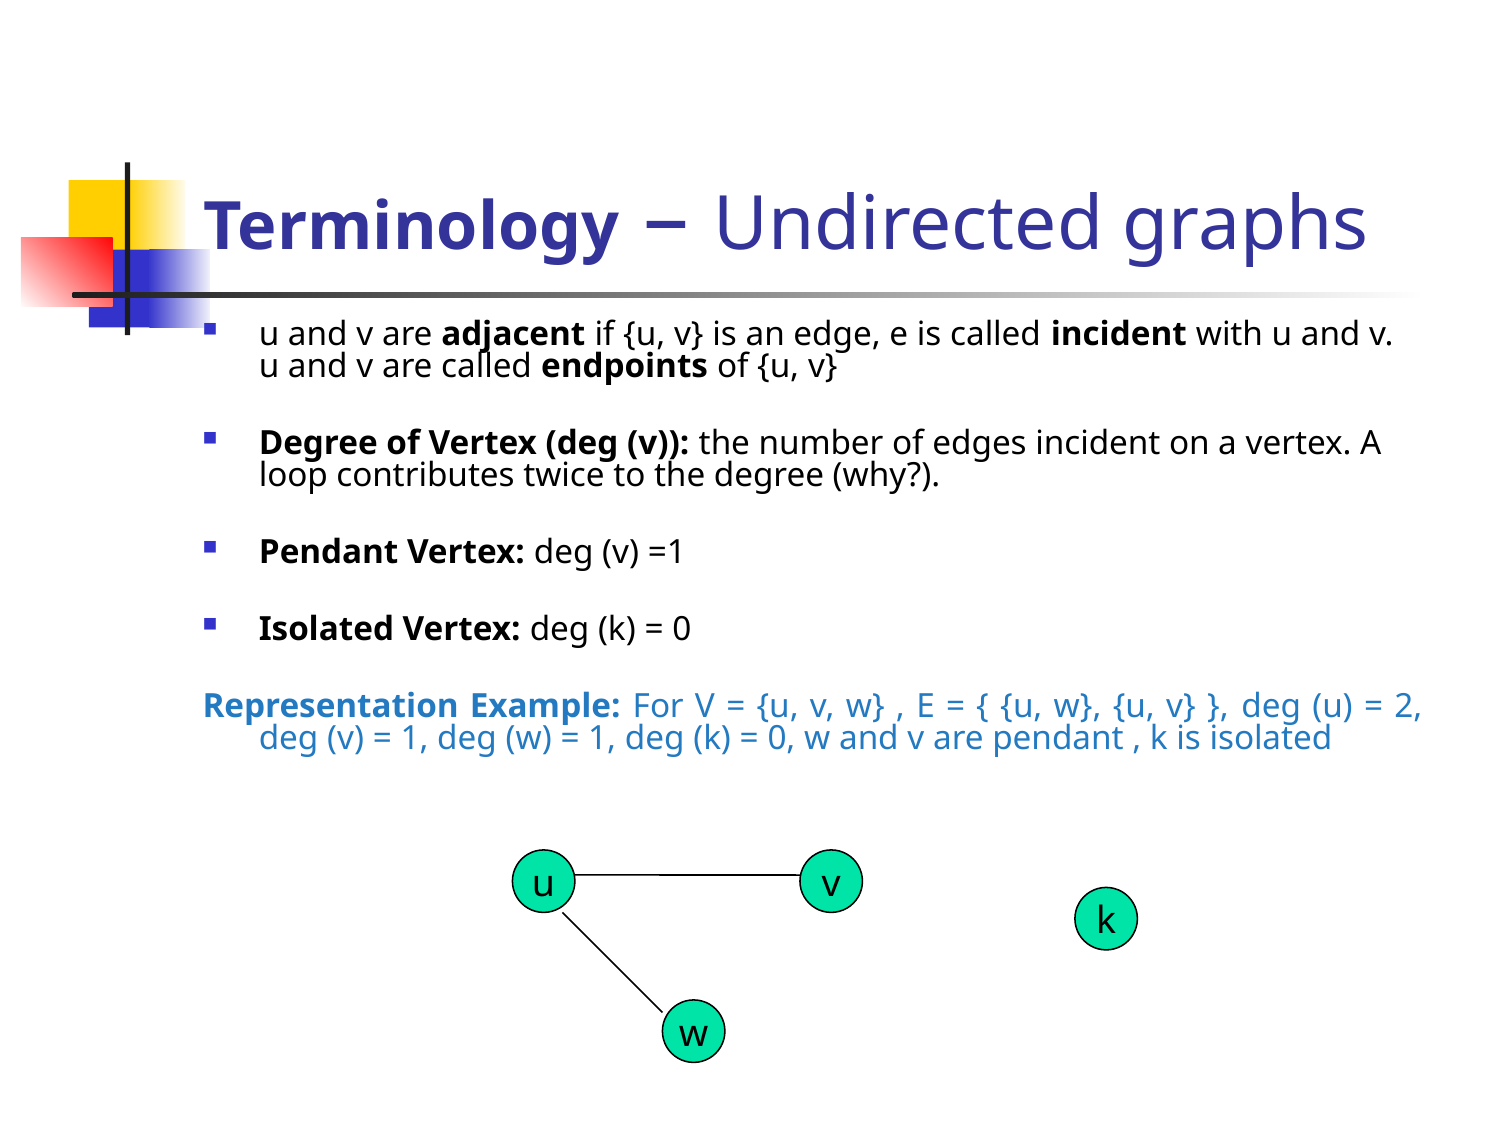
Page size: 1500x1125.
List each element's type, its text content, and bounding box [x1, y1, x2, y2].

text_box w [662, 999, 725, 1063]
text_box v [799, 849, 863, 913]
text_box k [1074, 887, 1138, 950]
title Terminology – Undirected graphs [188, 35, 1468, 275]
text_box u [512, 849, 575, 913]
list u and v are adjacent if {u, v} is an edge, e is called incident with u and v. u and v are called endpoints of {u, v} Degree of Vertex (deg (v)): the number of edges incident on a vertex. A loop contributes twice to the degree (why?). Pendant Vertex: deg (v) =1 Isolated Vertex: deg (k) = 0 Representation Example: For V = {u, v, w} , E = { {u, w}, {u, v} }, deg (u) = 2, deg (v) = 1, deg (w) = 1, deg (k) = 0, w and v are pendant , k is isolated [187, 312, 1438, 638]
